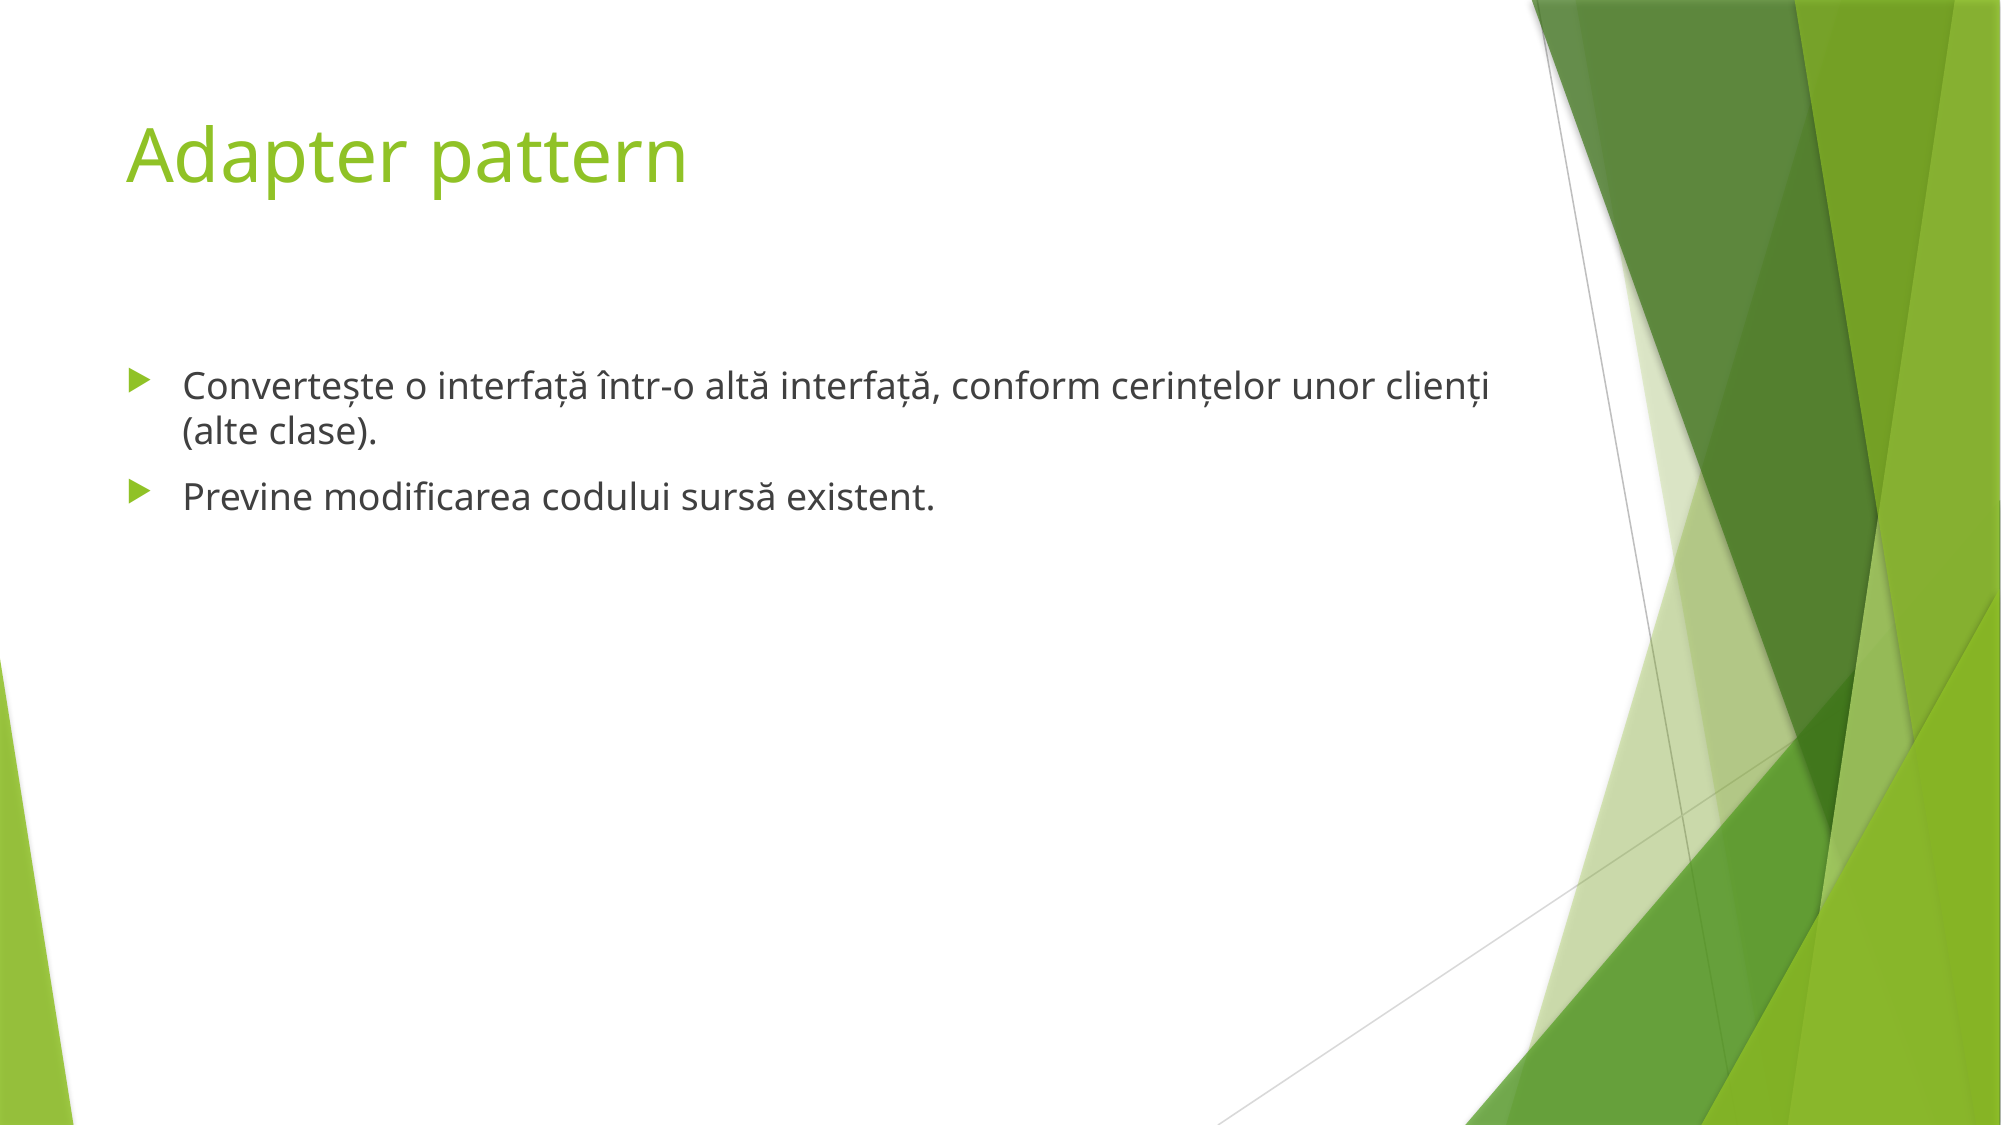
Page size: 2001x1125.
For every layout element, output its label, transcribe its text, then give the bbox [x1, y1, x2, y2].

title Adapter pattern [111, 99, 1522, 317]
list Convertește o interfață într-o altă interfață, conform cerințelor unor clienți (alte clase). Previne modificarea codului sursă existent. [111, 354, 1522, 992]
